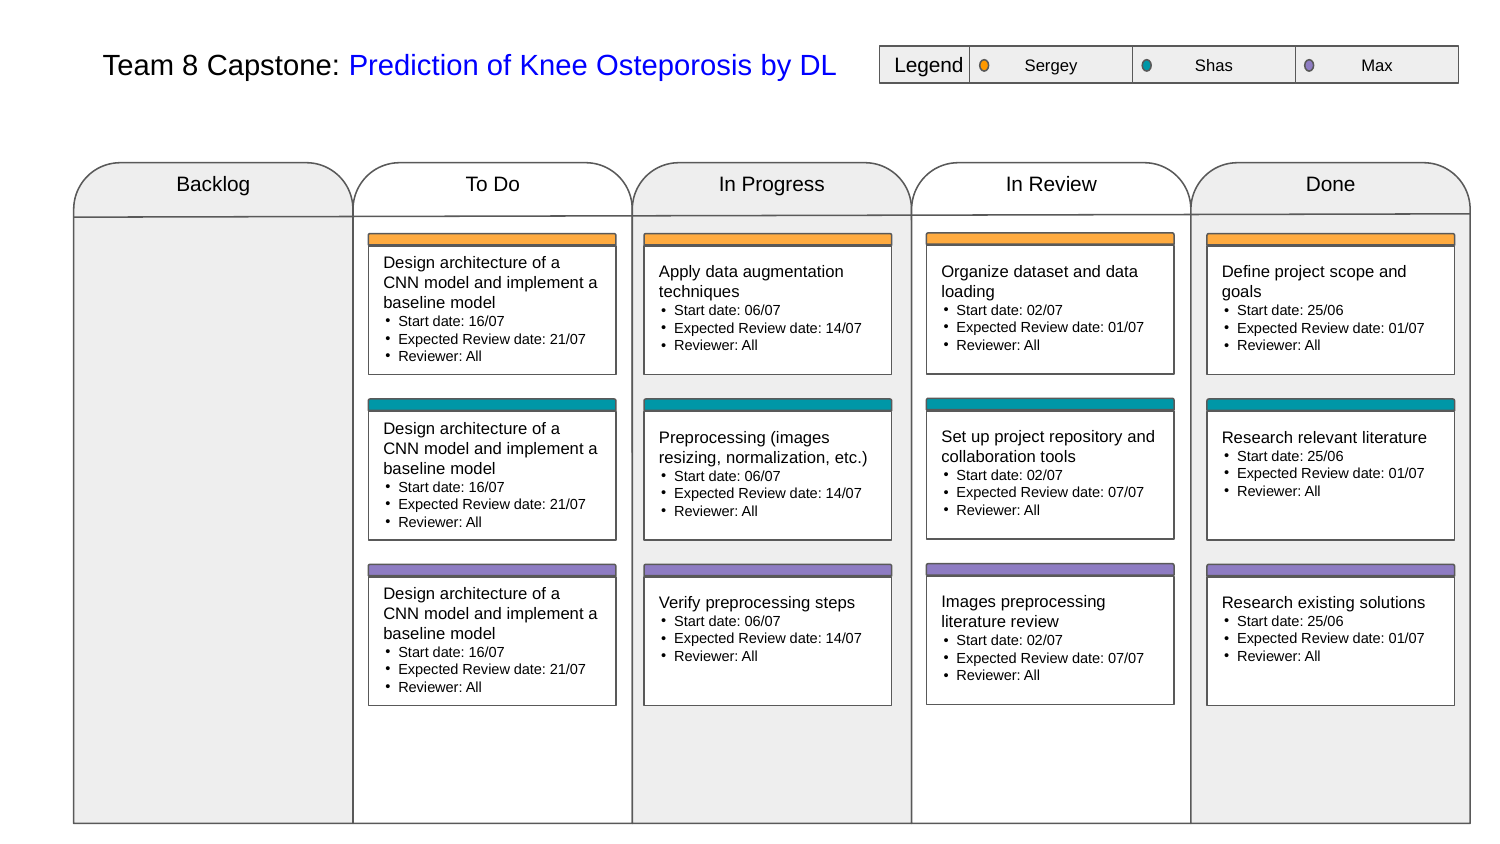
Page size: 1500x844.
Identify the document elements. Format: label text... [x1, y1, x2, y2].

text_box [1190, 224, 1471, 824]
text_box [1206, 564, 1455, 706]
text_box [73, 213, 1471, 218]
text_box [73, 226, 353, 824]
text_box [911, 171, 1191, 212]
text_box [632, 227, 911, 824]
text_box [353, 171, 632, 212]
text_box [368, 564, 617, 706]
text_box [643, 233, 892, 375]
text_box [643, 564, 892, 706]
text_box [911, 227, 1190, 824]
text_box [643, 398, 892, 541]
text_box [368, 233, 617, 375]
text_box In Progress [652, 158, 892, 209]
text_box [368, 398, 617, 541]
text_box To Do [373, 158, 613, 209]
text_box [1190, 170, 1471, 213]
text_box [926, 397, 1175, 540]
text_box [926, 563, 1175, 705]
text_box [73, 171, 353, 213]
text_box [1206, 398, 1455, 541]
text_box [632, 171, 912, 212]
text_box Team 8 Capstone: Prediction of Knee Osteporosis by DL [87, 31, 857, 97]
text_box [926, 232, 1175, 375]
text_box [353, 227, 632, 824]
text_box Backlog [93, 158, 333, 209]
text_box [1206, 233, 1455, 375]
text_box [879, 45, 1460, 84]
text_box In Review [931, 158, 1171, 209]
text_box Done [1211, 158, 1450, 209]
